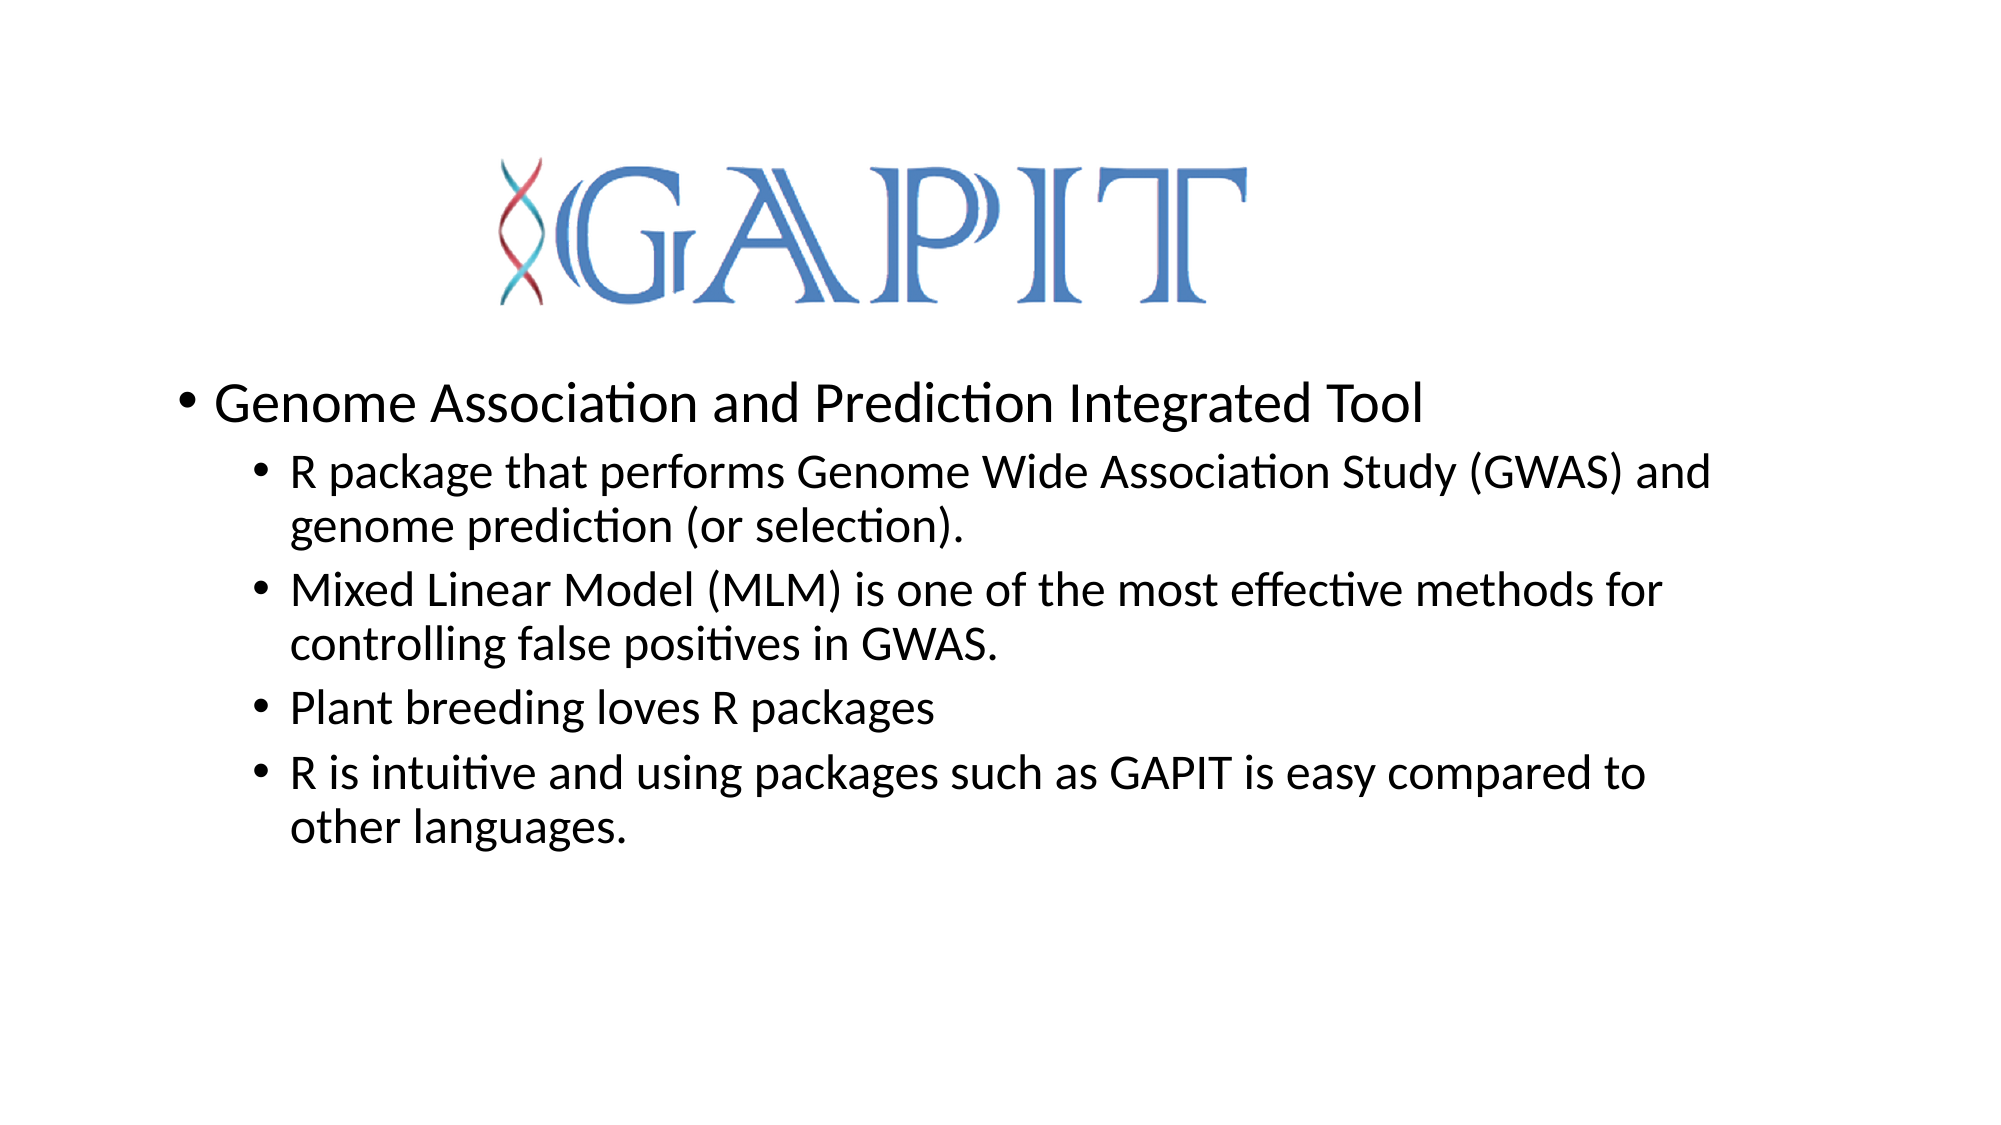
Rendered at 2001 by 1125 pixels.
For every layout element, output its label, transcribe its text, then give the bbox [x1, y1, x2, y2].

list Genome Association and Prediction Integrated Tool R package that performs Genome Wide Association Study (GWAS) and genome prediction (or selection). Mixed Linear Model (MLM) is one of the most effective methods for controlling false positives in GWAS. Plant breeding loves R packages R is intuitive and using packages such as GAPIT is easy compared to other languages. [162, 364, 1753, 962]
picture [497, 155, 1248, 306]
